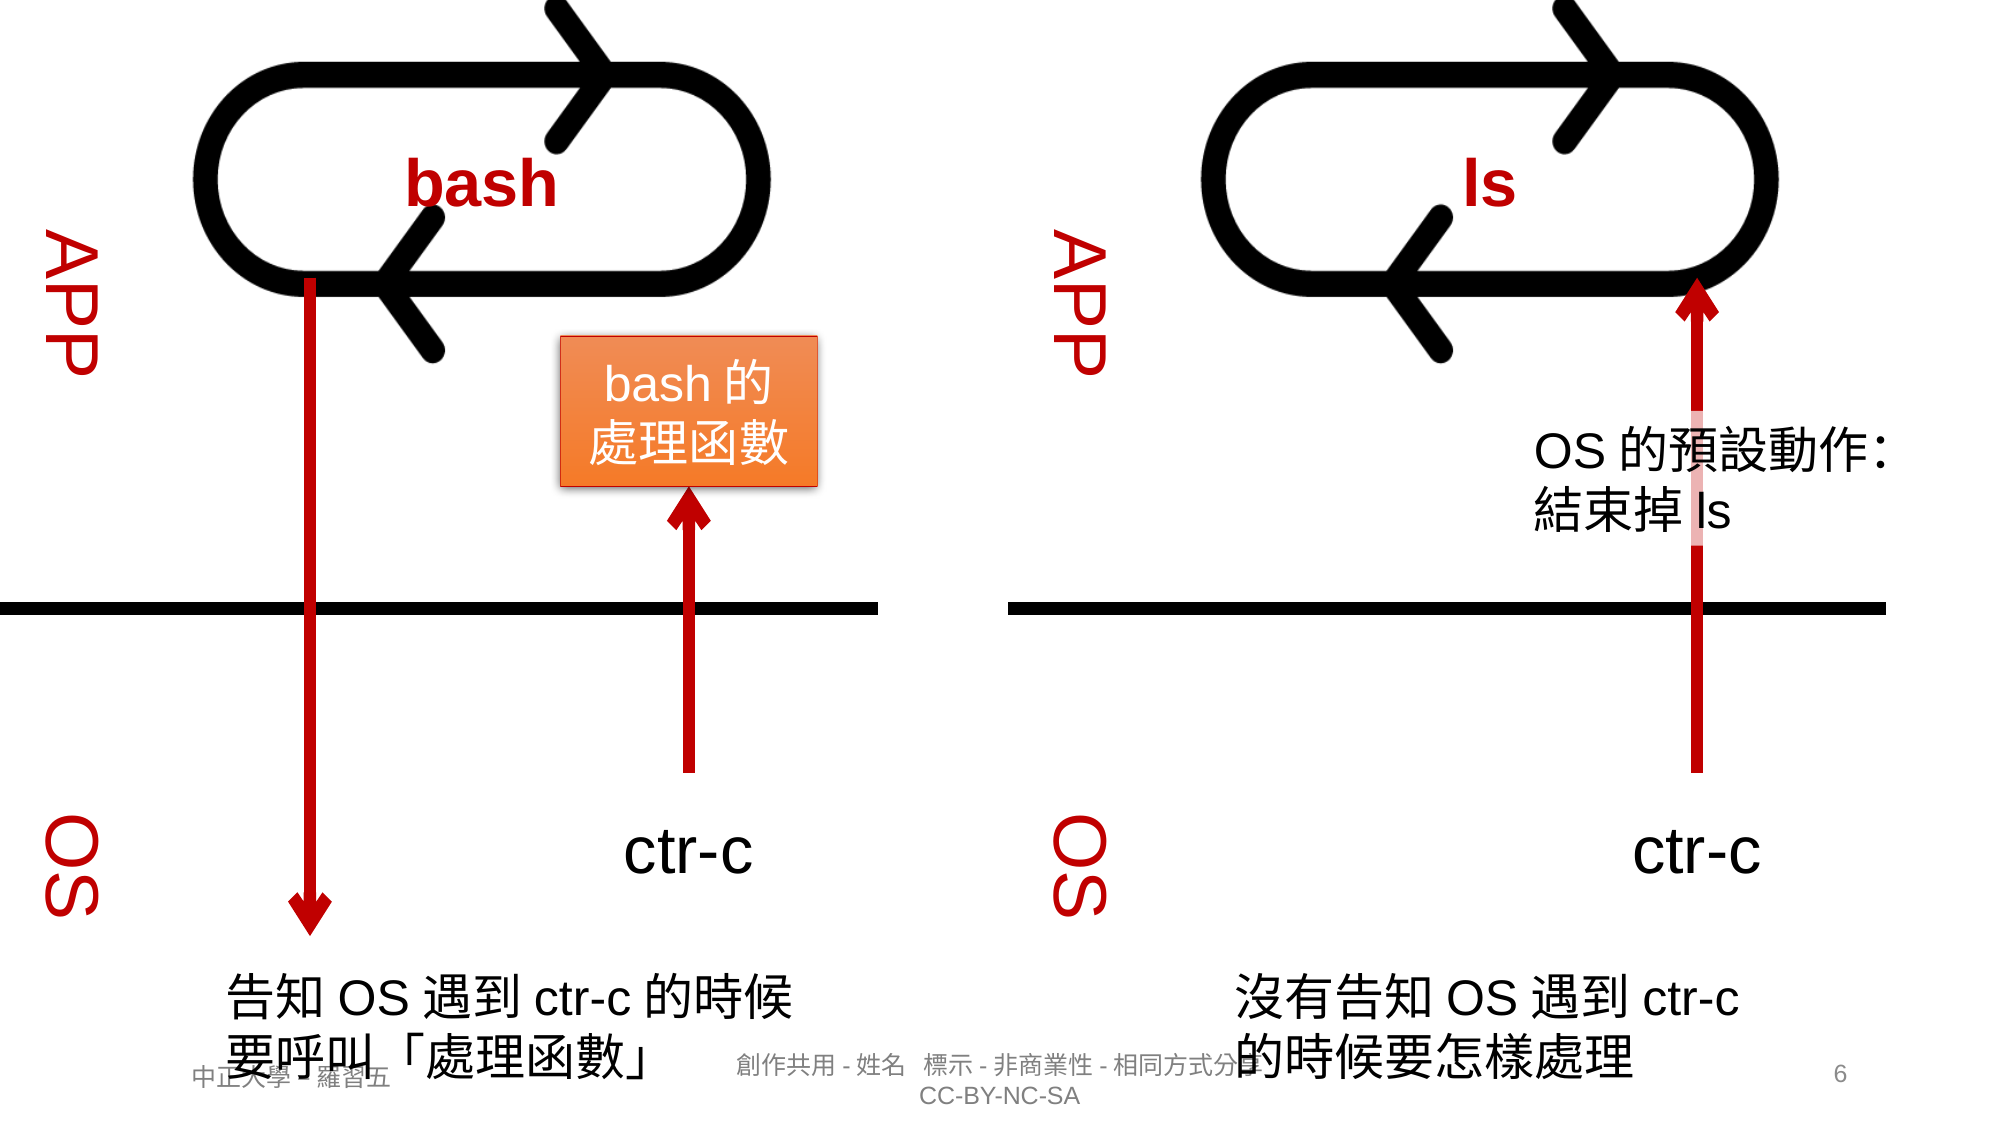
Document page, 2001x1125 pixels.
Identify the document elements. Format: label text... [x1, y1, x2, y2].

text_box OS的預設動作： 結束掉ls [1519, 494, 1697, 546]
text_box OS [23, 609, 129, 1125]
text_box 沒有告知OS遇到ctr-c的時候要怎樣處理 [1219, 958, 1785, 1093]
text_box OS的預設動作： 結束掉ls [1698, 410, 1921, 546]
text_box APP [1032, 0, 1137, 608]
slide_number 6 [1412, 1042, 1863, 1103]
text_box ctr-c [1473, 799, 1921, 894]
text_box APP [23, 0, 129, 608]
text_box bash的 處理函數 [777, 335, 818, 487]
text_box 告知OS遇到ctr-c的時候要呼叫「處理函數」 [211, 958, 818, 1093]
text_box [1195, 0, 1785, 494]
text_box ctr-c [465, 799, 913, 894]
text_box OS [1032, 609, 1137, 1125]
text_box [187, 0, 777, 494]
